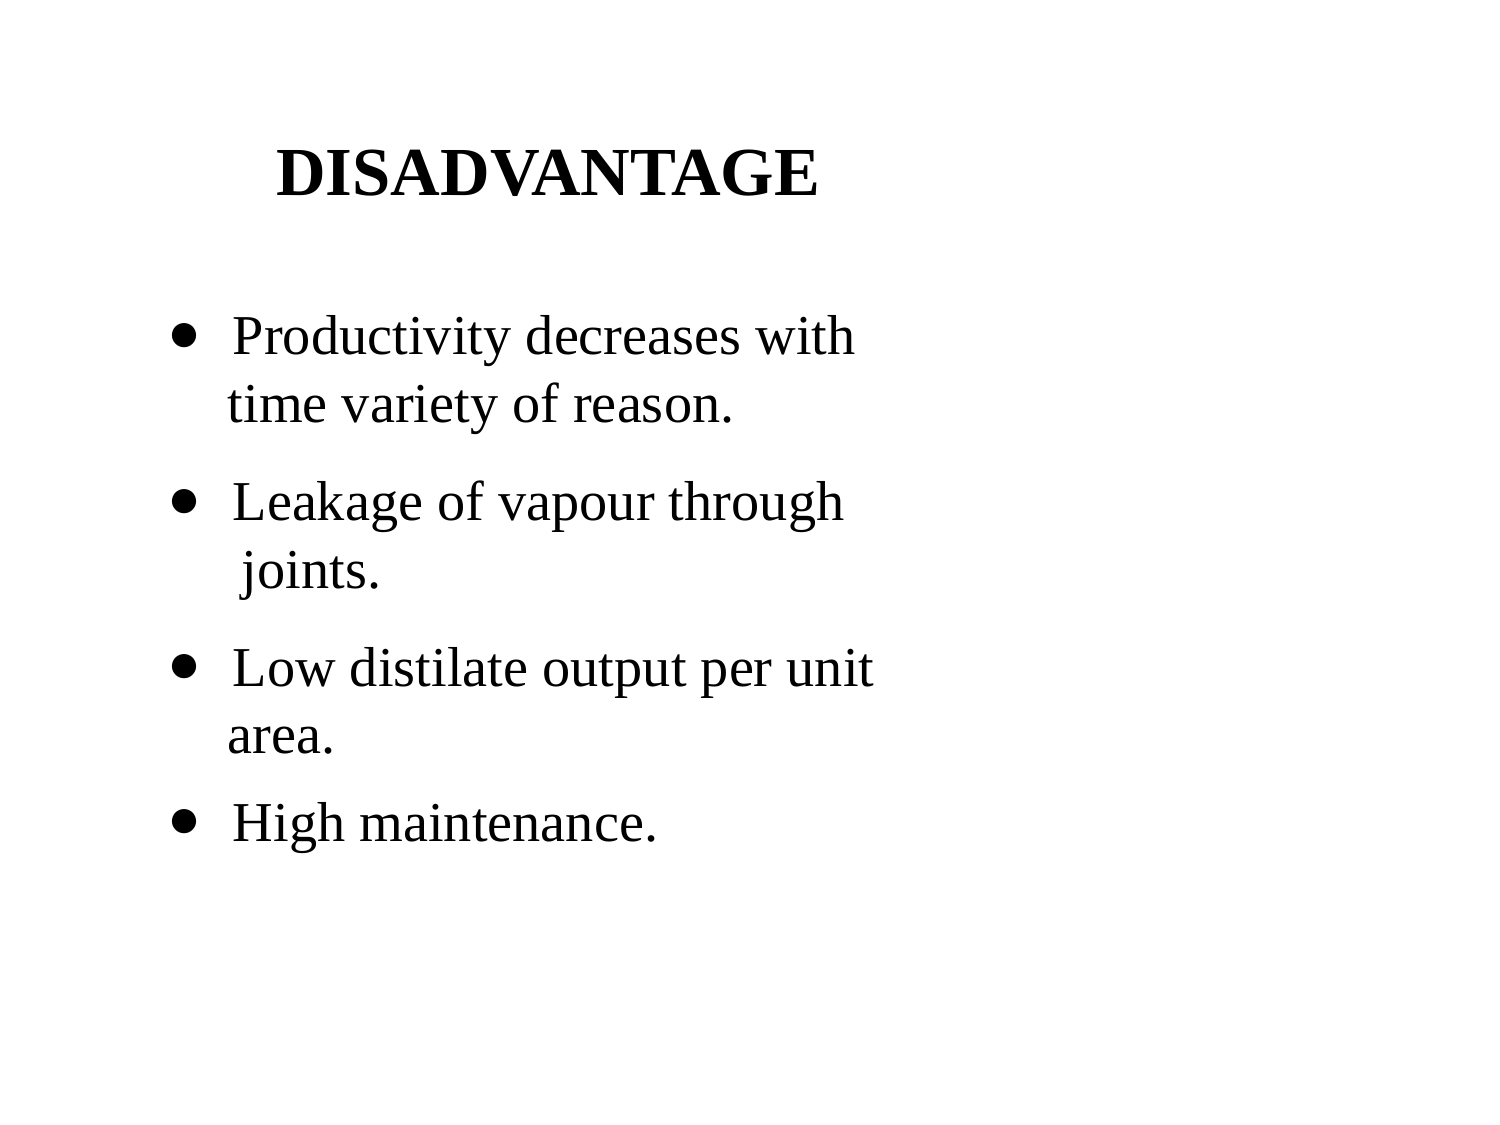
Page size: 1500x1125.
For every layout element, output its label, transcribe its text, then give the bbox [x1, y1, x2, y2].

text_box Productivity decreases with time variety of reason. [142, 283, 1500, 449]
text_box DISADVANTAGE [261, 111, 1209, 225]
text_box High maintenance. [142, 770, 953, 868]
text_box Leakage of vapour through joints. [142, 449, 1328, 615]
text_box Low distilate output per unit area. [142, 615, 1139, 781]
